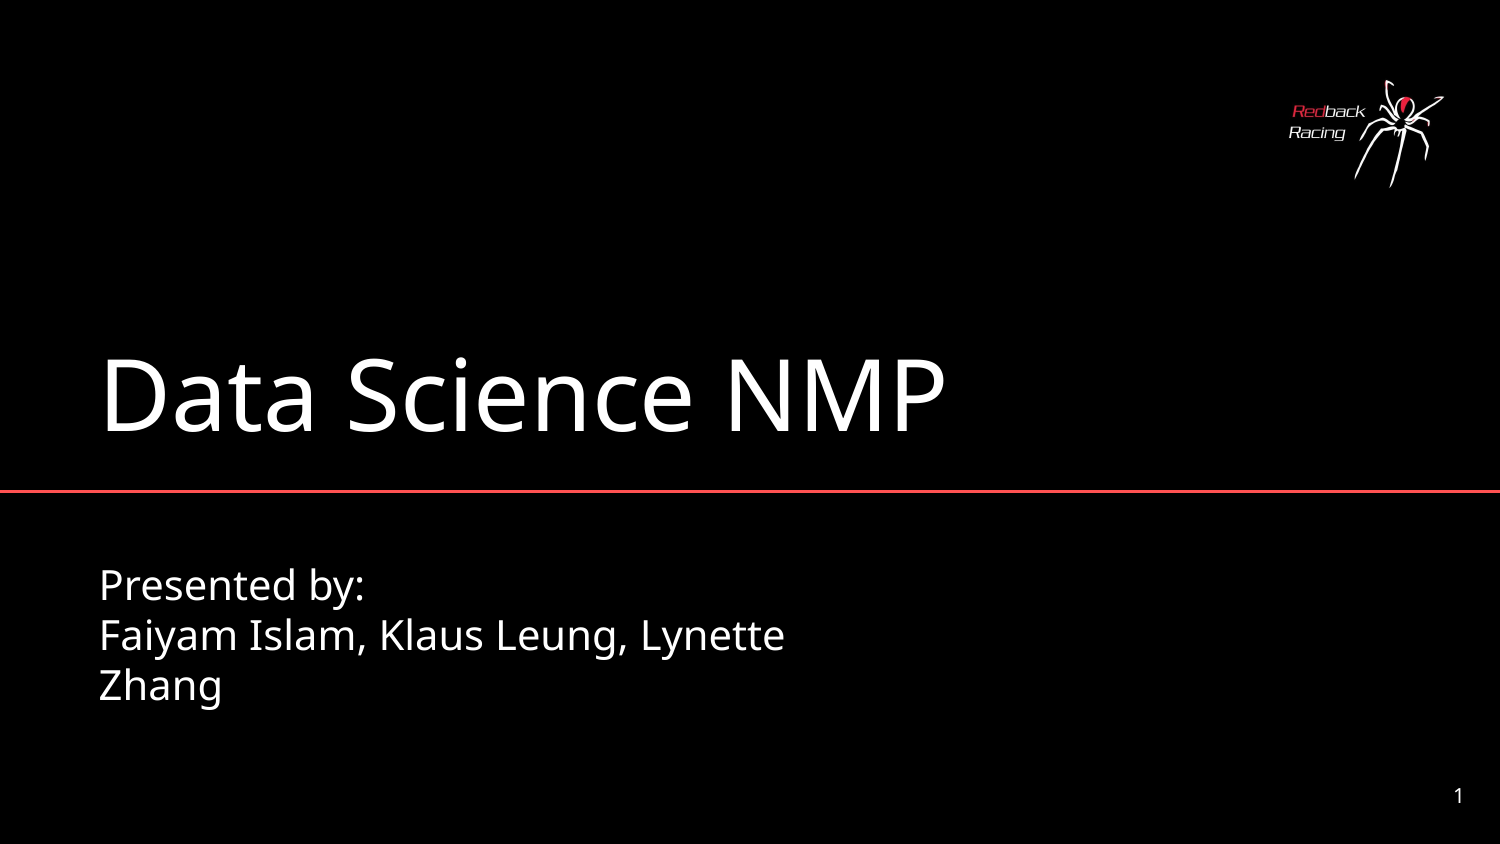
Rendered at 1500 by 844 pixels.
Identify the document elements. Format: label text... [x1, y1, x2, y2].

slide_number ‹#› [1389, 764, 1480, 830]
title Presented by: Faiyam Islam, Klaus Leung, Lynette Zhang [83, 608, 920, 724]
title Data Science NMP [83, 206, 1417, 467]
picture [1269, 29, 1463, 223]
